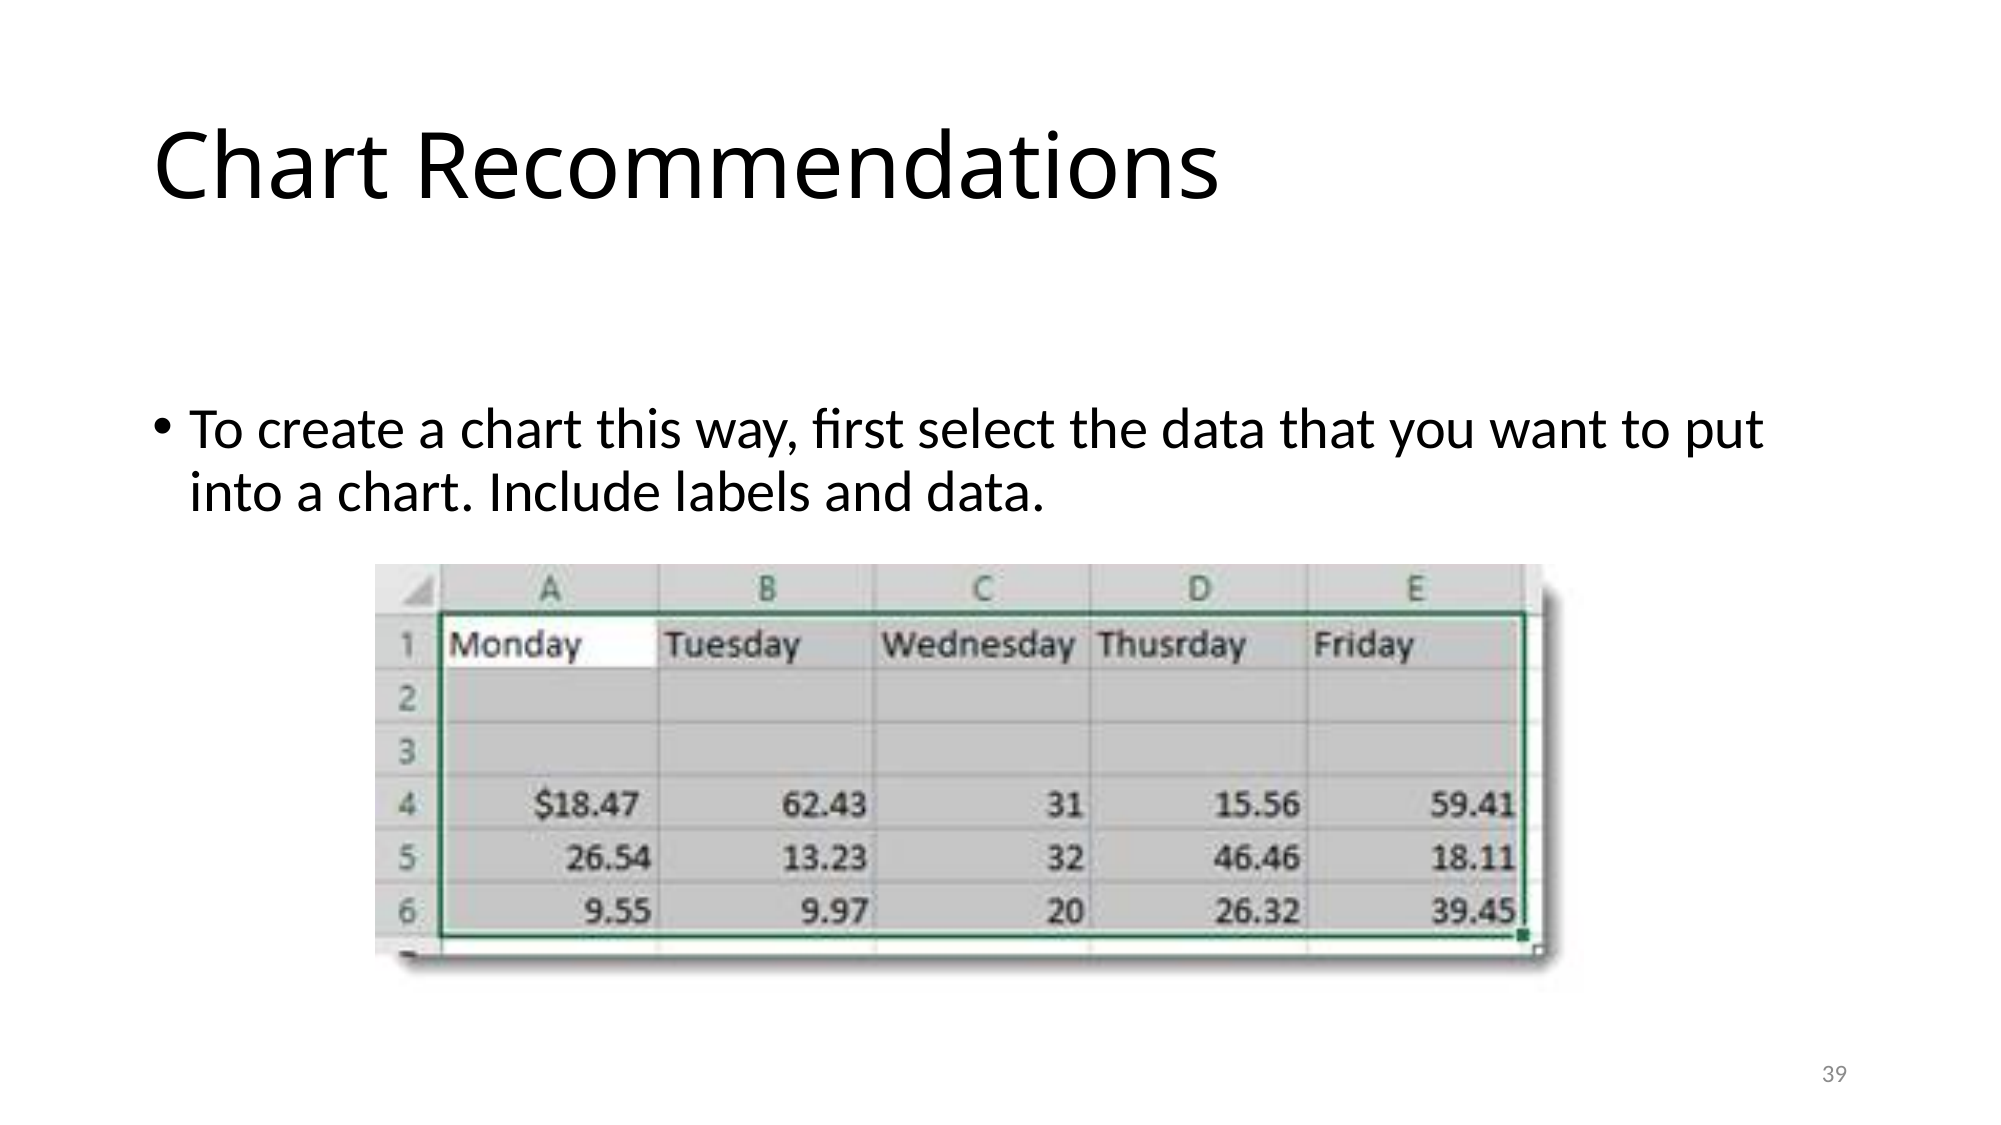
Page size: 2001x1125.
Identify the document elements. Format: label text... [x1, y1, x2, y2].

picture [374, 564, 1584, 996]
slide_number 39 [1412, 1042, 1863, 1103]
title Chart Recommendations [137, 59, 1863, 278]
list To create a chart this way, first select the data that you want to put into a chart. Include labels and data. [137, 299, 1863, 1014]
